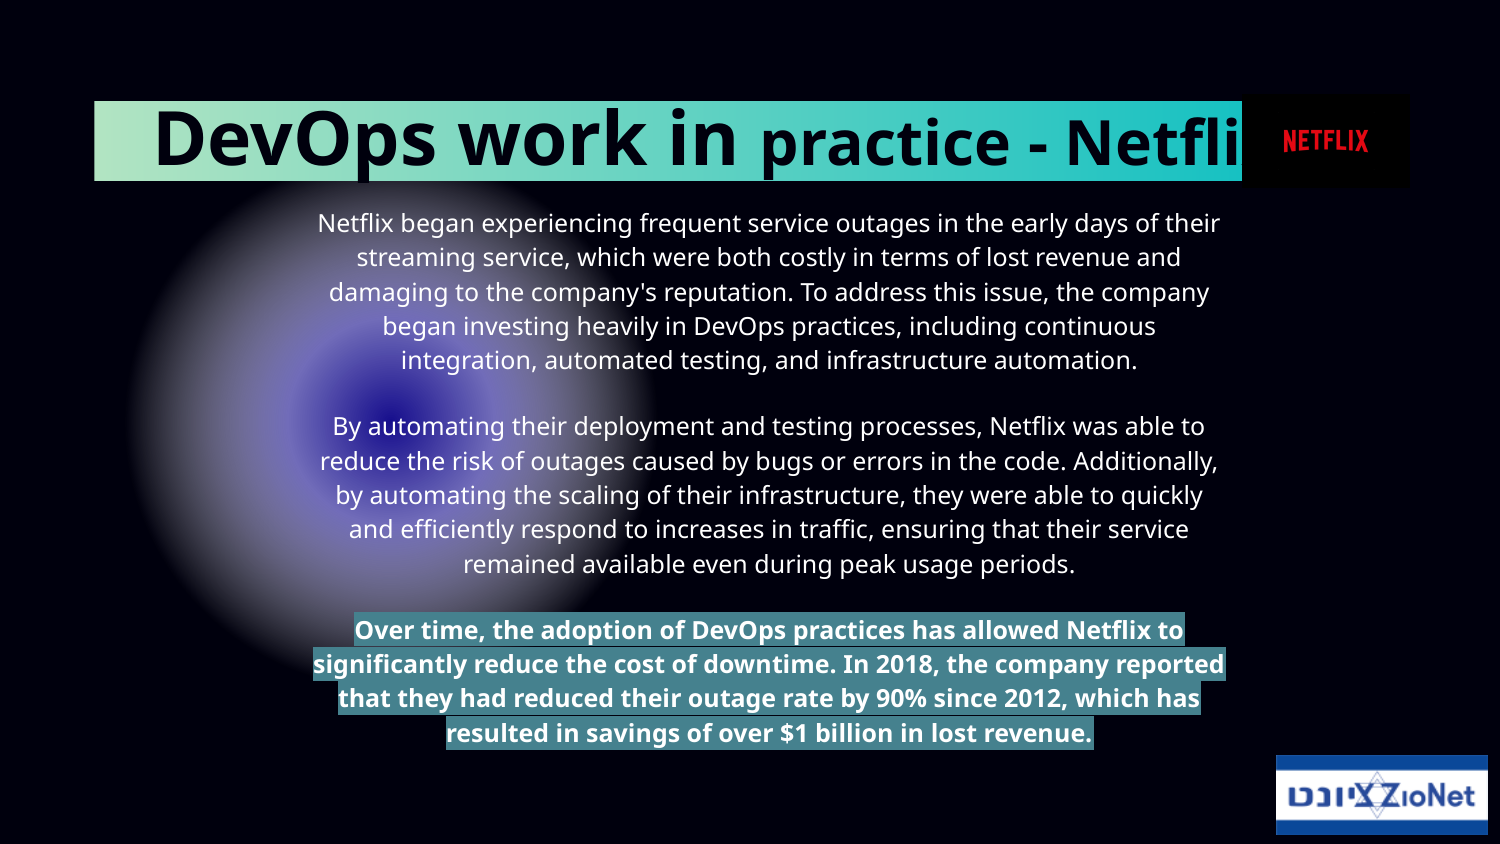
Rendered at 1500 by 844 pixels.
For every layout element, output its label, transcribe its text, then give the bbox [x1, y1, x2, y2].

title DevOps work in practice - Netflix [118, 88, 1382, 183]
picture [1275, 755, 1489, 835]
text_box [94, 101, 118, 181]
subtitle Netflix began experiencing frequent service outages in the early days of their streaming service, which were both costly in terms of lost revenue and damaging to the company's reputation. To address this issue, the company began investing heavily in DevOps practices, including continuous integration, automated testing, and infrastructure automation. By automating their deployment and testing processes, Netflix was able to reduce the risk of outages caused by bugs or errors in the code. Additionally, by automating the scaling of their infrastructure, they were able to quickly and efficiently respond to increases in traffic, ensuring that their service remained available even during peak usage periods. Over time, the adoption of DevOps practices has allowed Netflix to significantly reduce the cost of downtime. In 2018, the company reported that they had reduced their outage rate by 90% since 2012, which has resulted in savings of over $1 billion in lost revenue. [297, 245, 1243, 806]
picture [1242, 93, 1410, 189]
text_box [66, 183, 650, 702]
